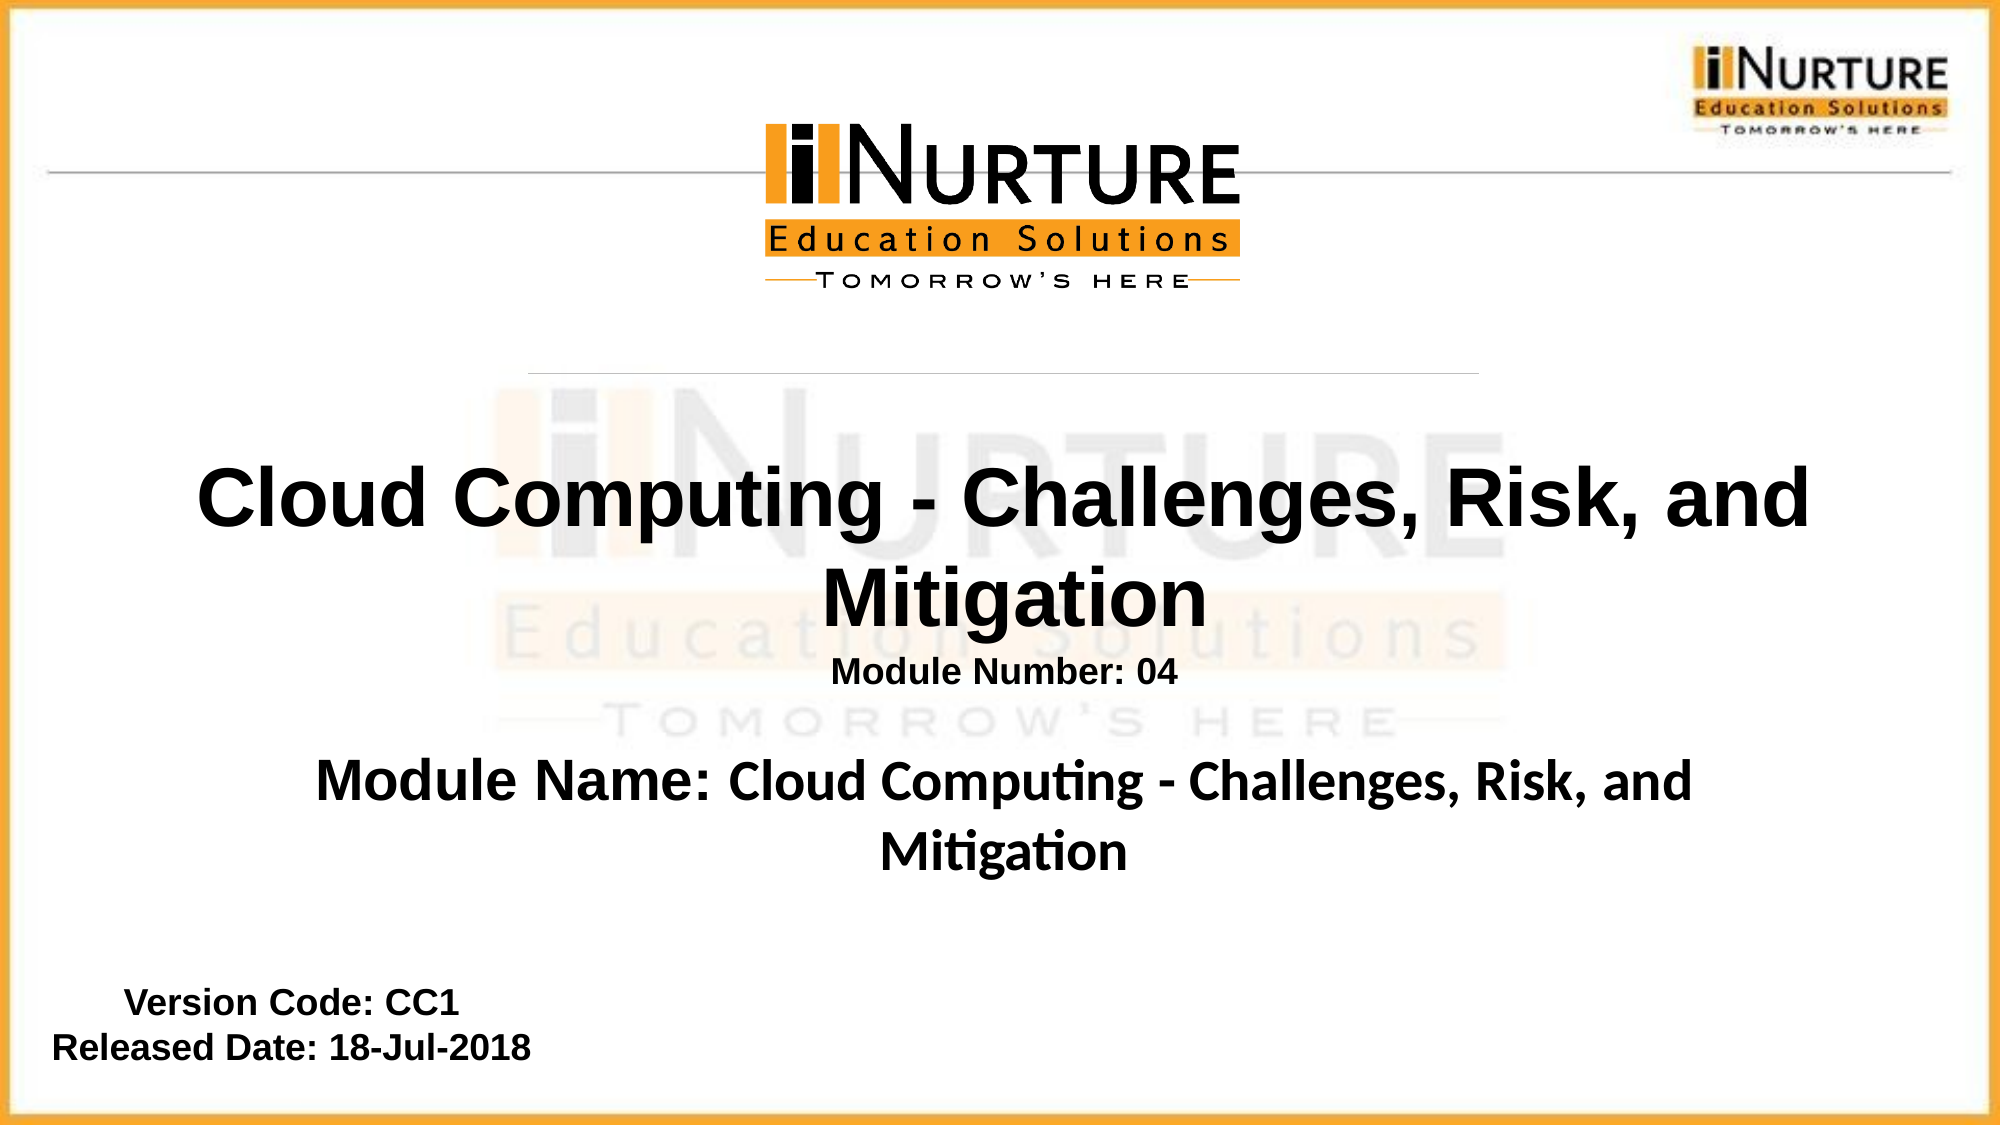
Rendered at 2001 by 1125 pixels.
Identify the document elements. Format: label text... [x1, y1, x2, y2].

picture [0, 0, 2000, 1125]
text_box Cloud Computing - Challenges, Risk, and Mitigation Module Number: 04 Module Name: Cloud Computing - Challenges, Risk, and Mitigation [176, 441, 1831, 883]
text_box Version Code: CC1 Released Date: 18-Jul-2018 [47, 975, 535, 1068]
